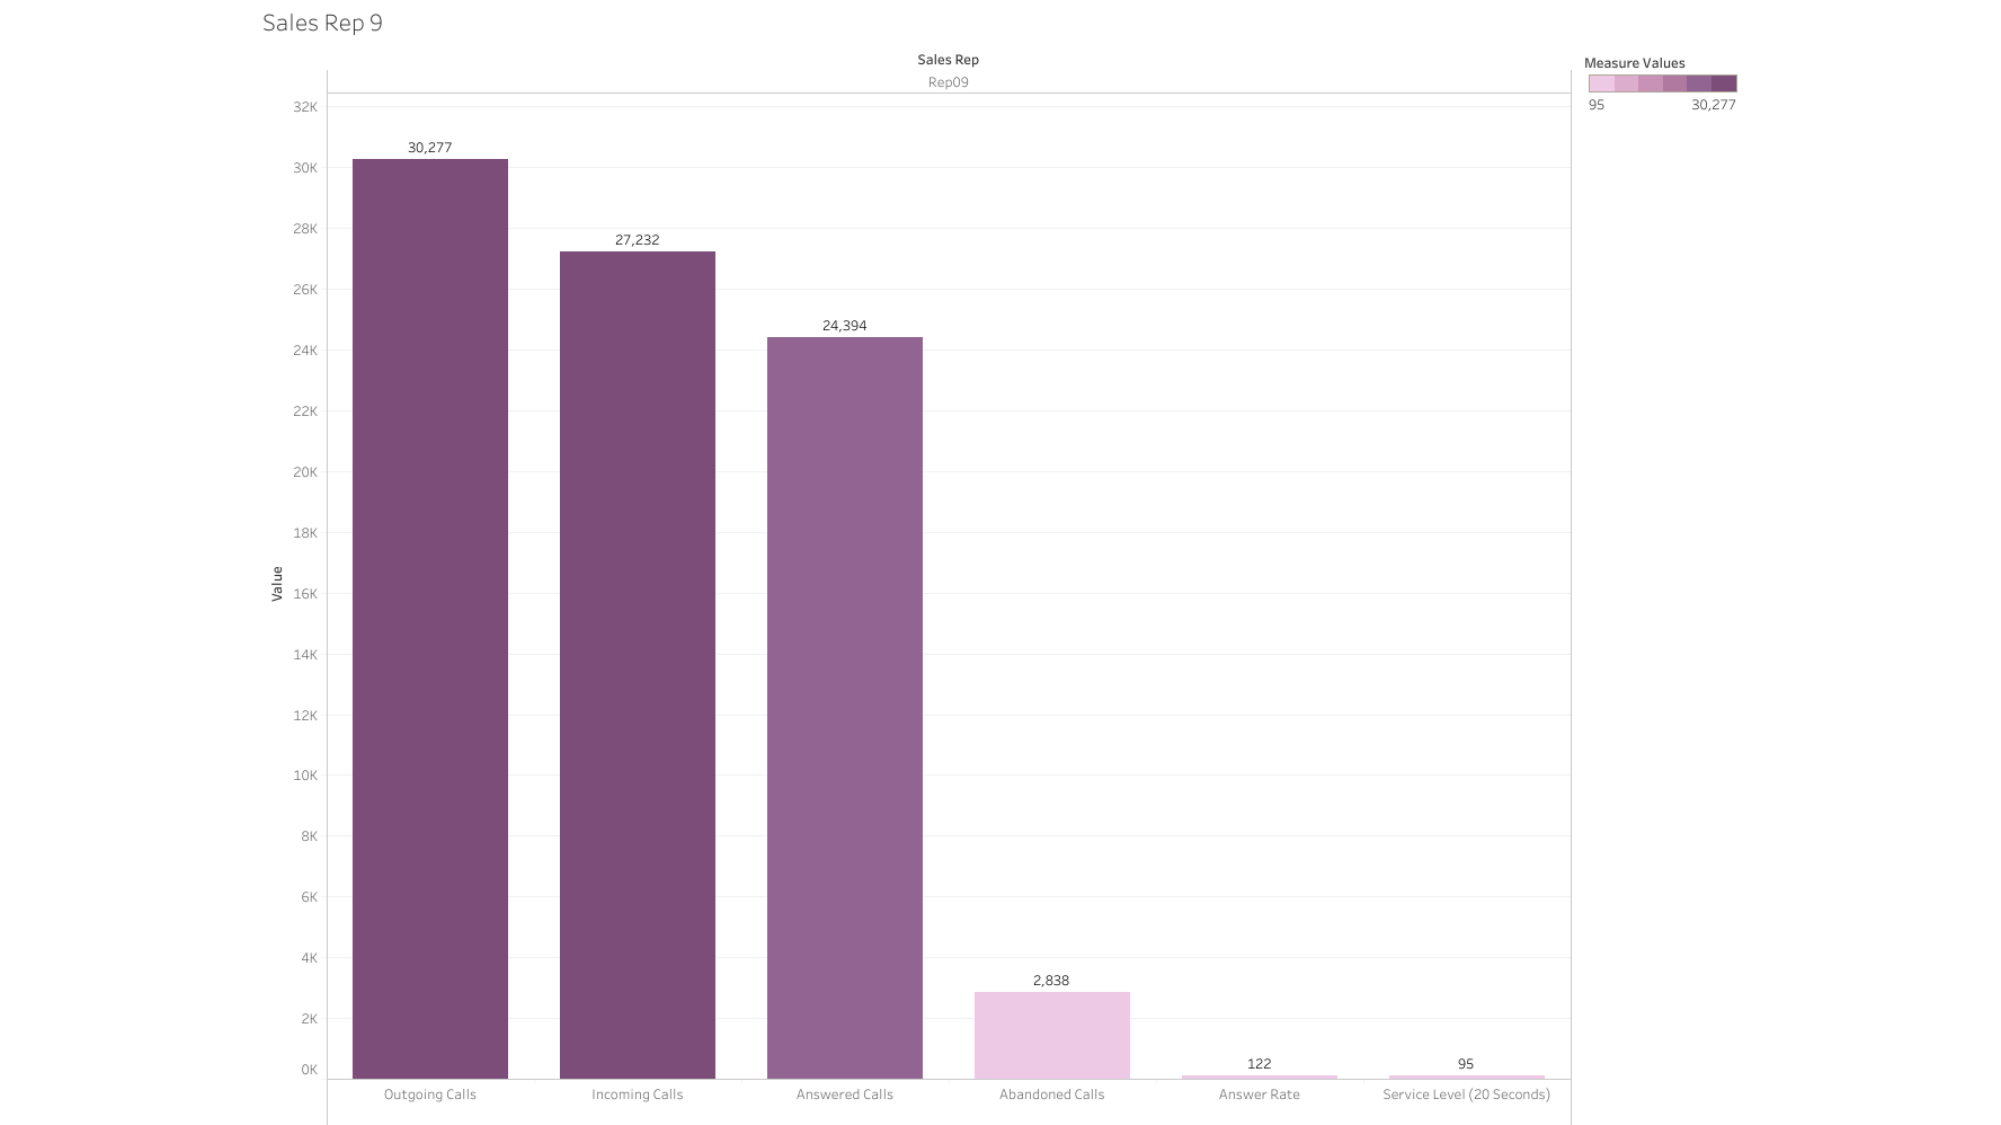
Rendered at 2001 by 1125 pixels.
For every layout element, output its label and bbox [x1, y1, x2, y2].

picture [258, 0, 1742, 1125]
